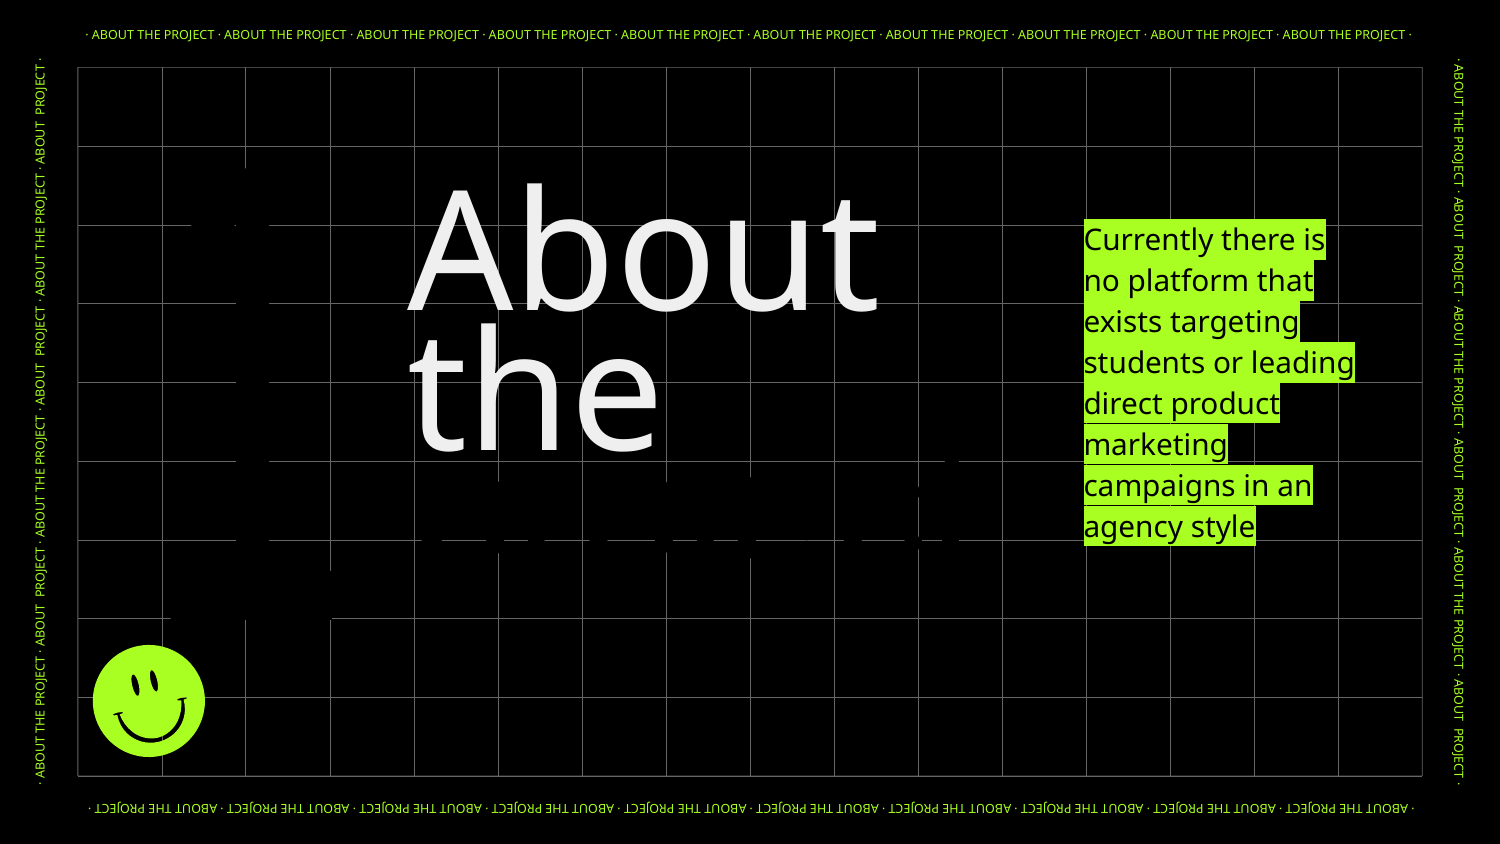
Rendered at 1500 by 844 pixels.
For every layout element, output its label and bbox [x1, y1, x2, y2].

text_box [0, 0, 1500, 844]
